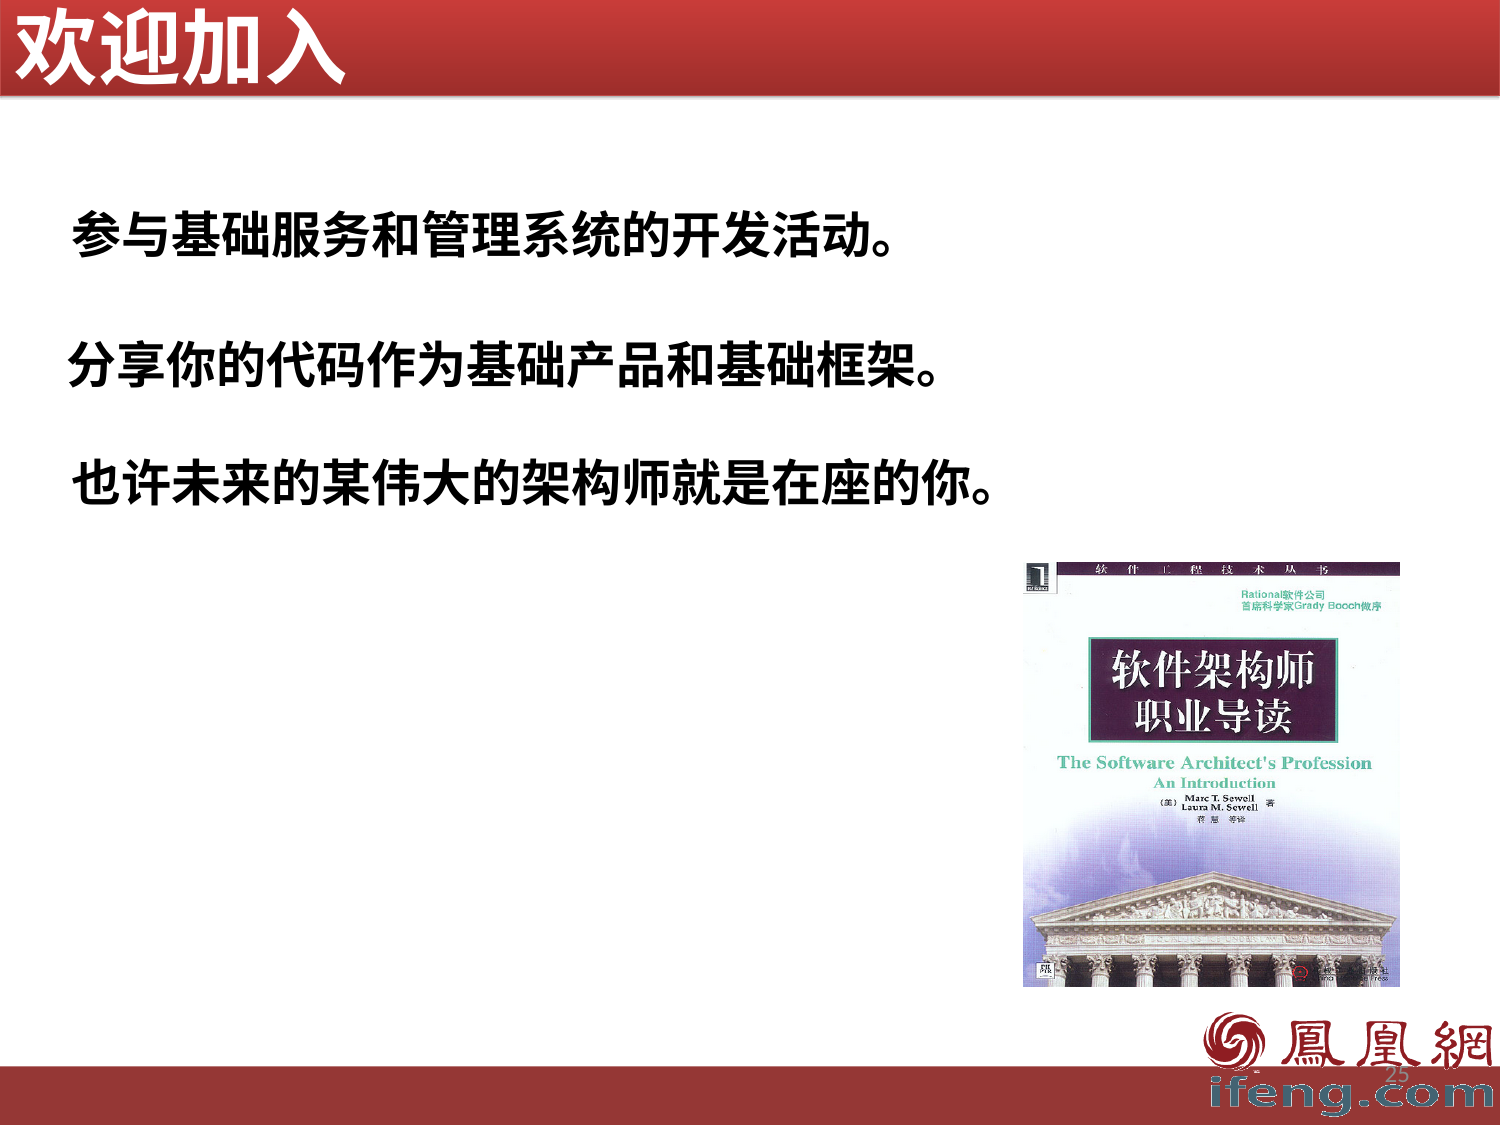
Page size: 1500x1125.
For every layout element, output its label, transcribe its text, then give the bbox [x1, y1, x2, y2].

picture [1198, 1010, 1500, 1125]
slide_number 25 [1074, 1042, 1425, 1103]
text_box 参与基础服务和管理系统的开发活动。 [56, 196, 1282, 291]
text_box 分享你的代码作为基础产品和基础框架。 [51, 326, 1277, 421]
picture [1021, 561, 1400, 988]
text_box 欢迎加入 [0, 0, 1500, 96]
text_box 也许未来的某伟大的架构师就是在座的你。 [56, 444, 1282, 539]
